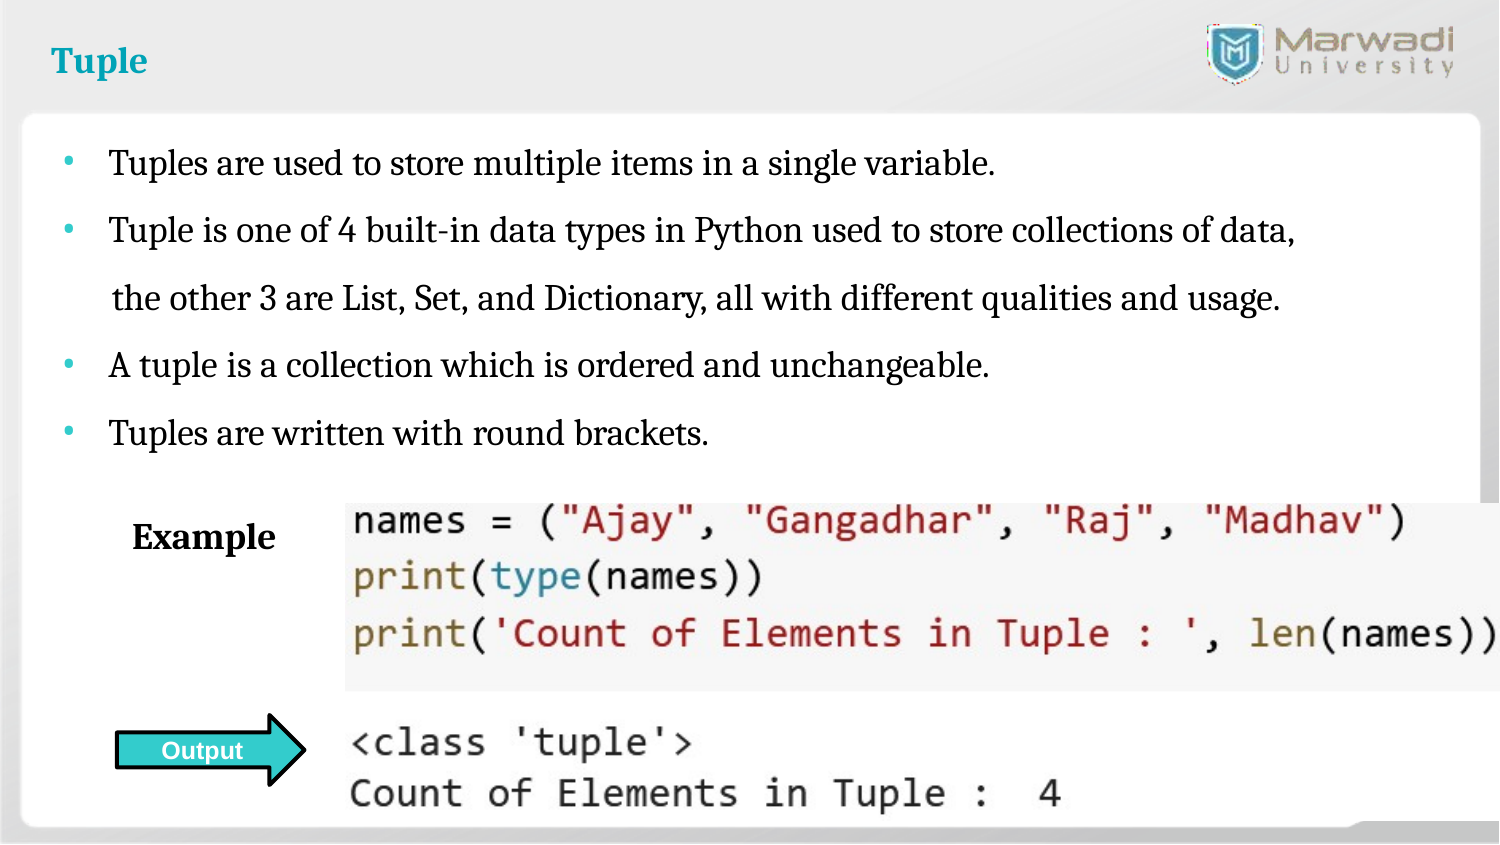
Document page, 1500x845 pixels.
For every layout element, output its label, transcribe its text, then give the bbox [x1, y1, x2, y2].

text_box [114, 712, 307, 788]
text_box Tuples are used to store multiple items in a single variable. Tuple is one of 4 built-in data types in Python used to store collections of data, the other 3 are List, Set, and Dictionary, all with different qualities and usage. A tuple is a collection which is ordered and unchangeable. Tuples are written with round brackets. Example [59, 113, 1355, 558]
picture [0, 0, 1500, 844]
title Tuple [49, 33, 154, 177]
